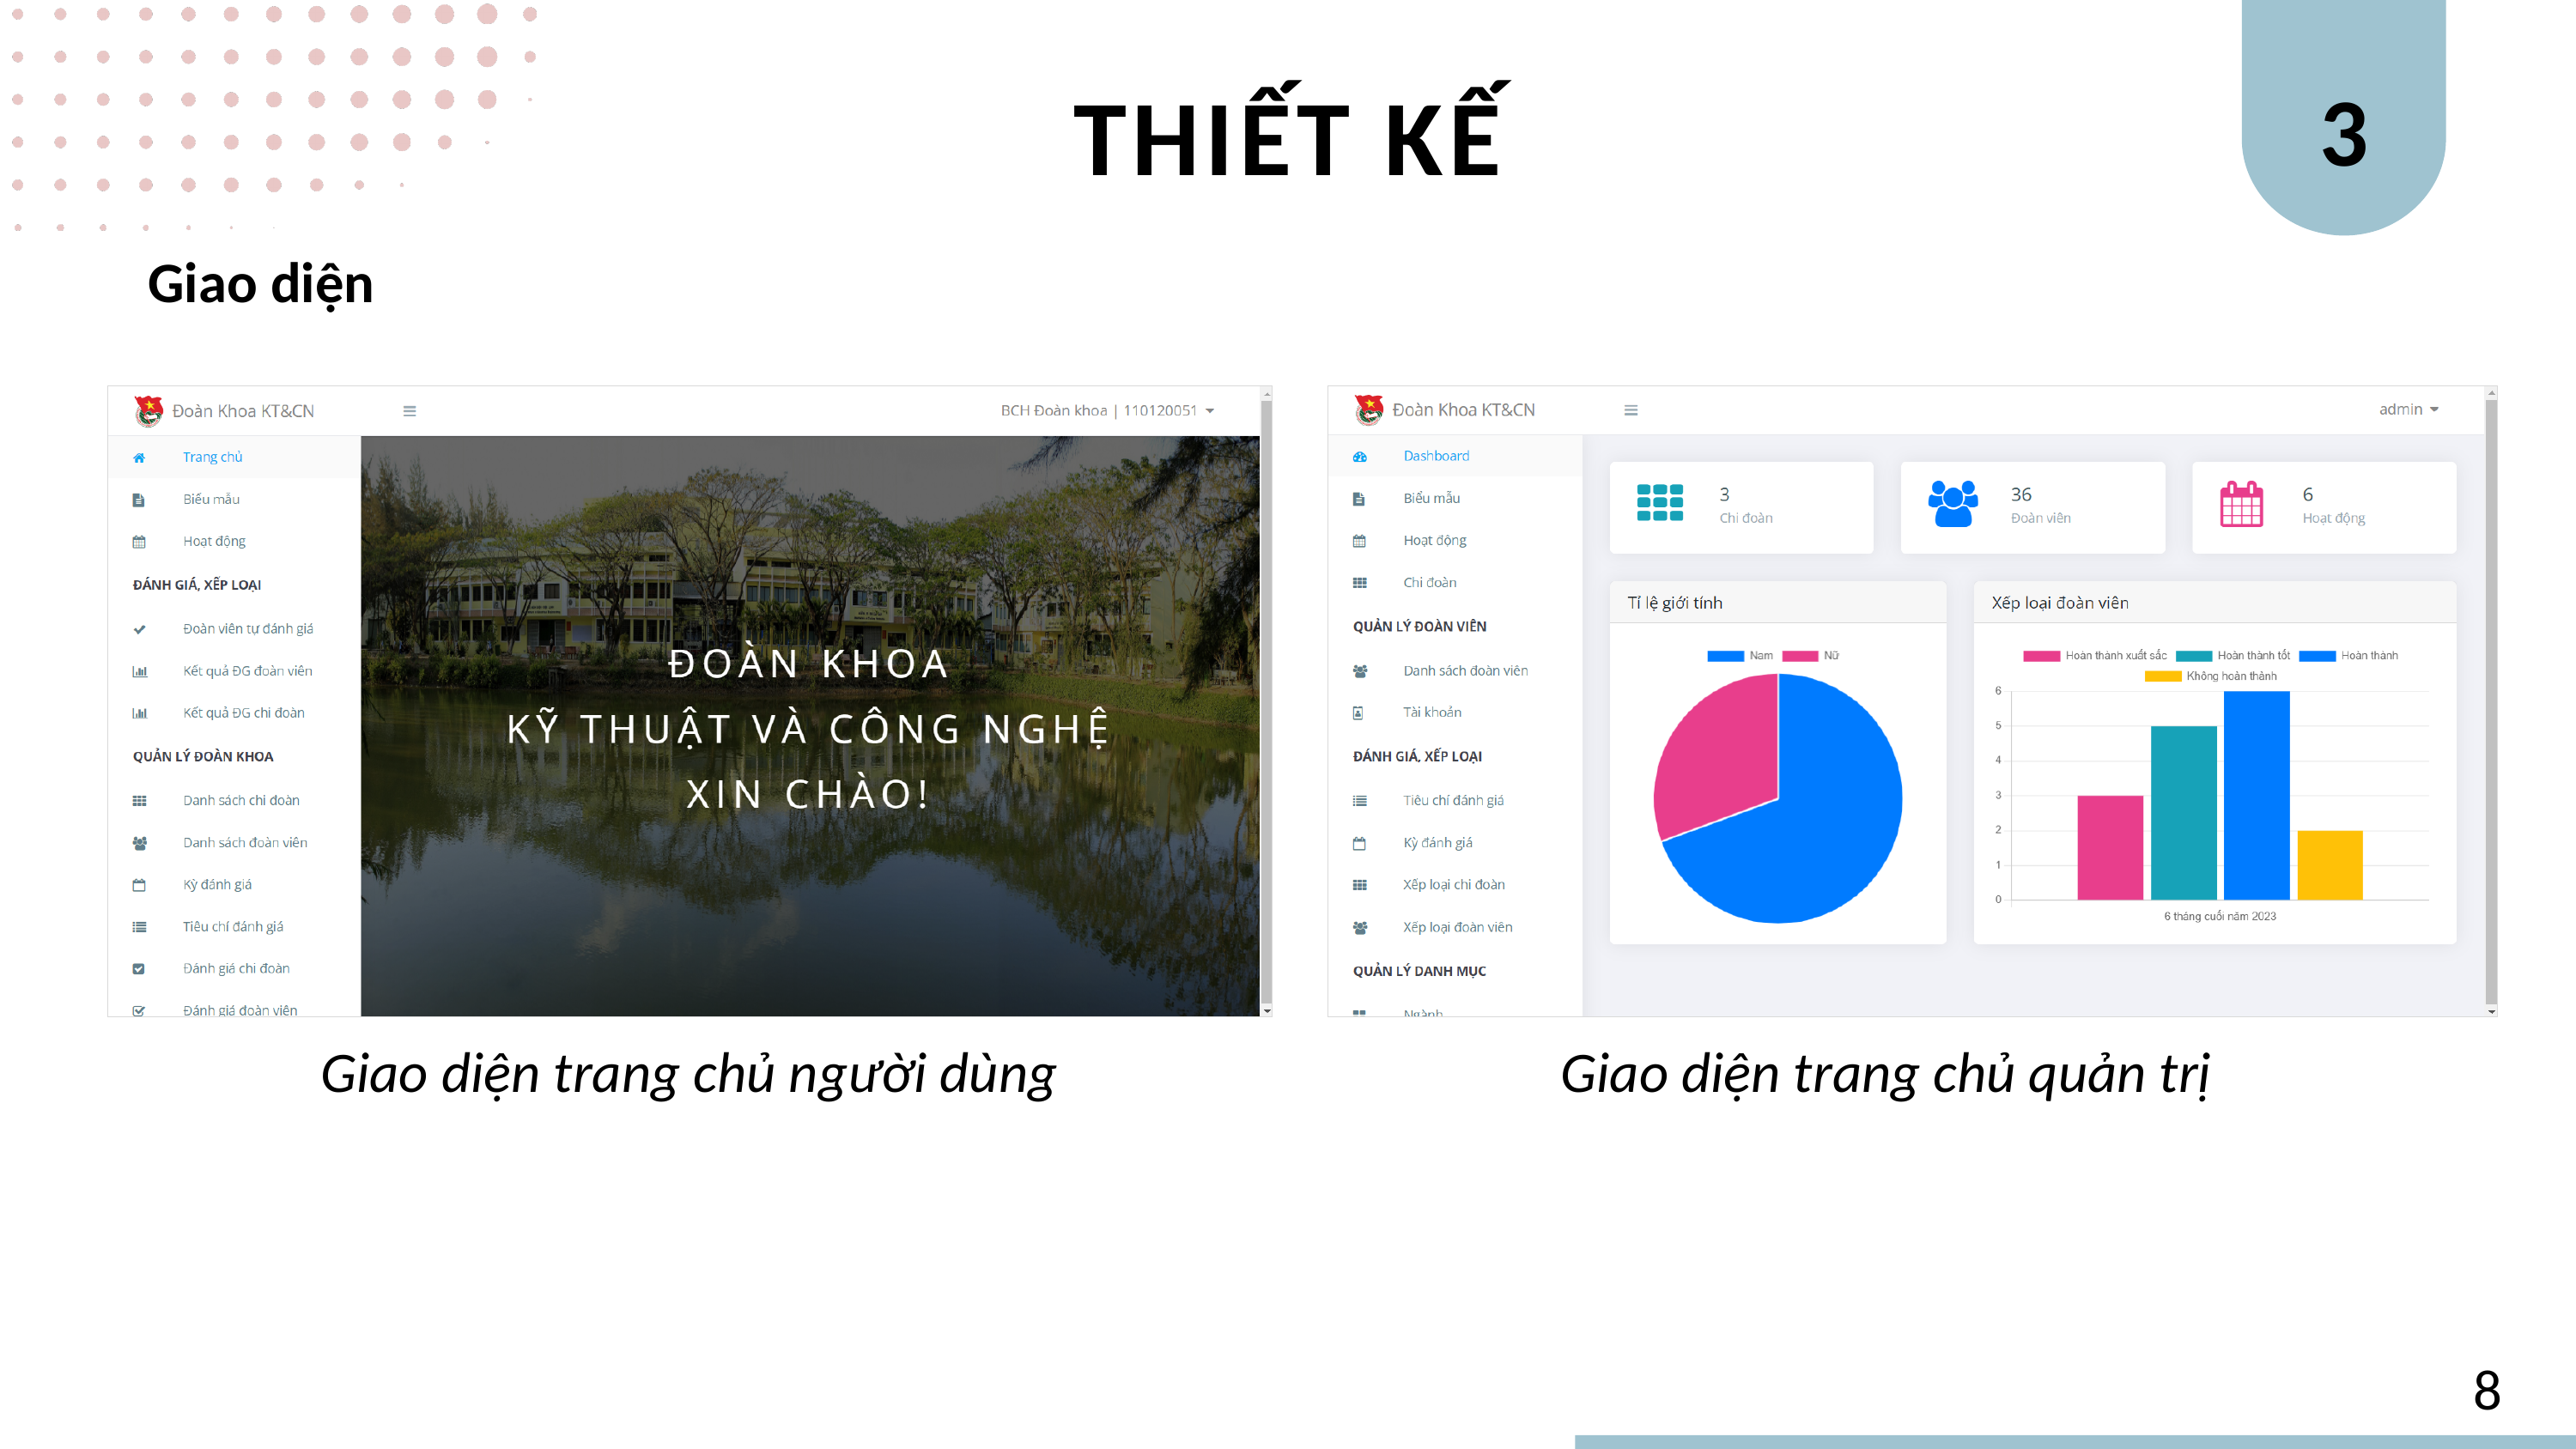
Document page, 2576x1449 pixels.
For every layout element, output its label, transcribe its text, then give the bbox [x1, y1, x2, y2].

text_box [2233, 0, 2455, 236]
text_box Giao diện trang chủ quản trị [1303, 1035, 2469, 1105]
picture [1327, 385, 2498, 1017]
picture [106, 385, 1273, 1017]
text_box Giao diện [148, 245, 2428, 314]
text_box [0, 0, 537, 231]
text_box Giao diện trang chủ người dùng [106, 1035, 1273, 1105]
text_box THIẾT KẾ [359, 69, 2216, 198]
text_box 8 [2446, 1352, 2528, 1422]
